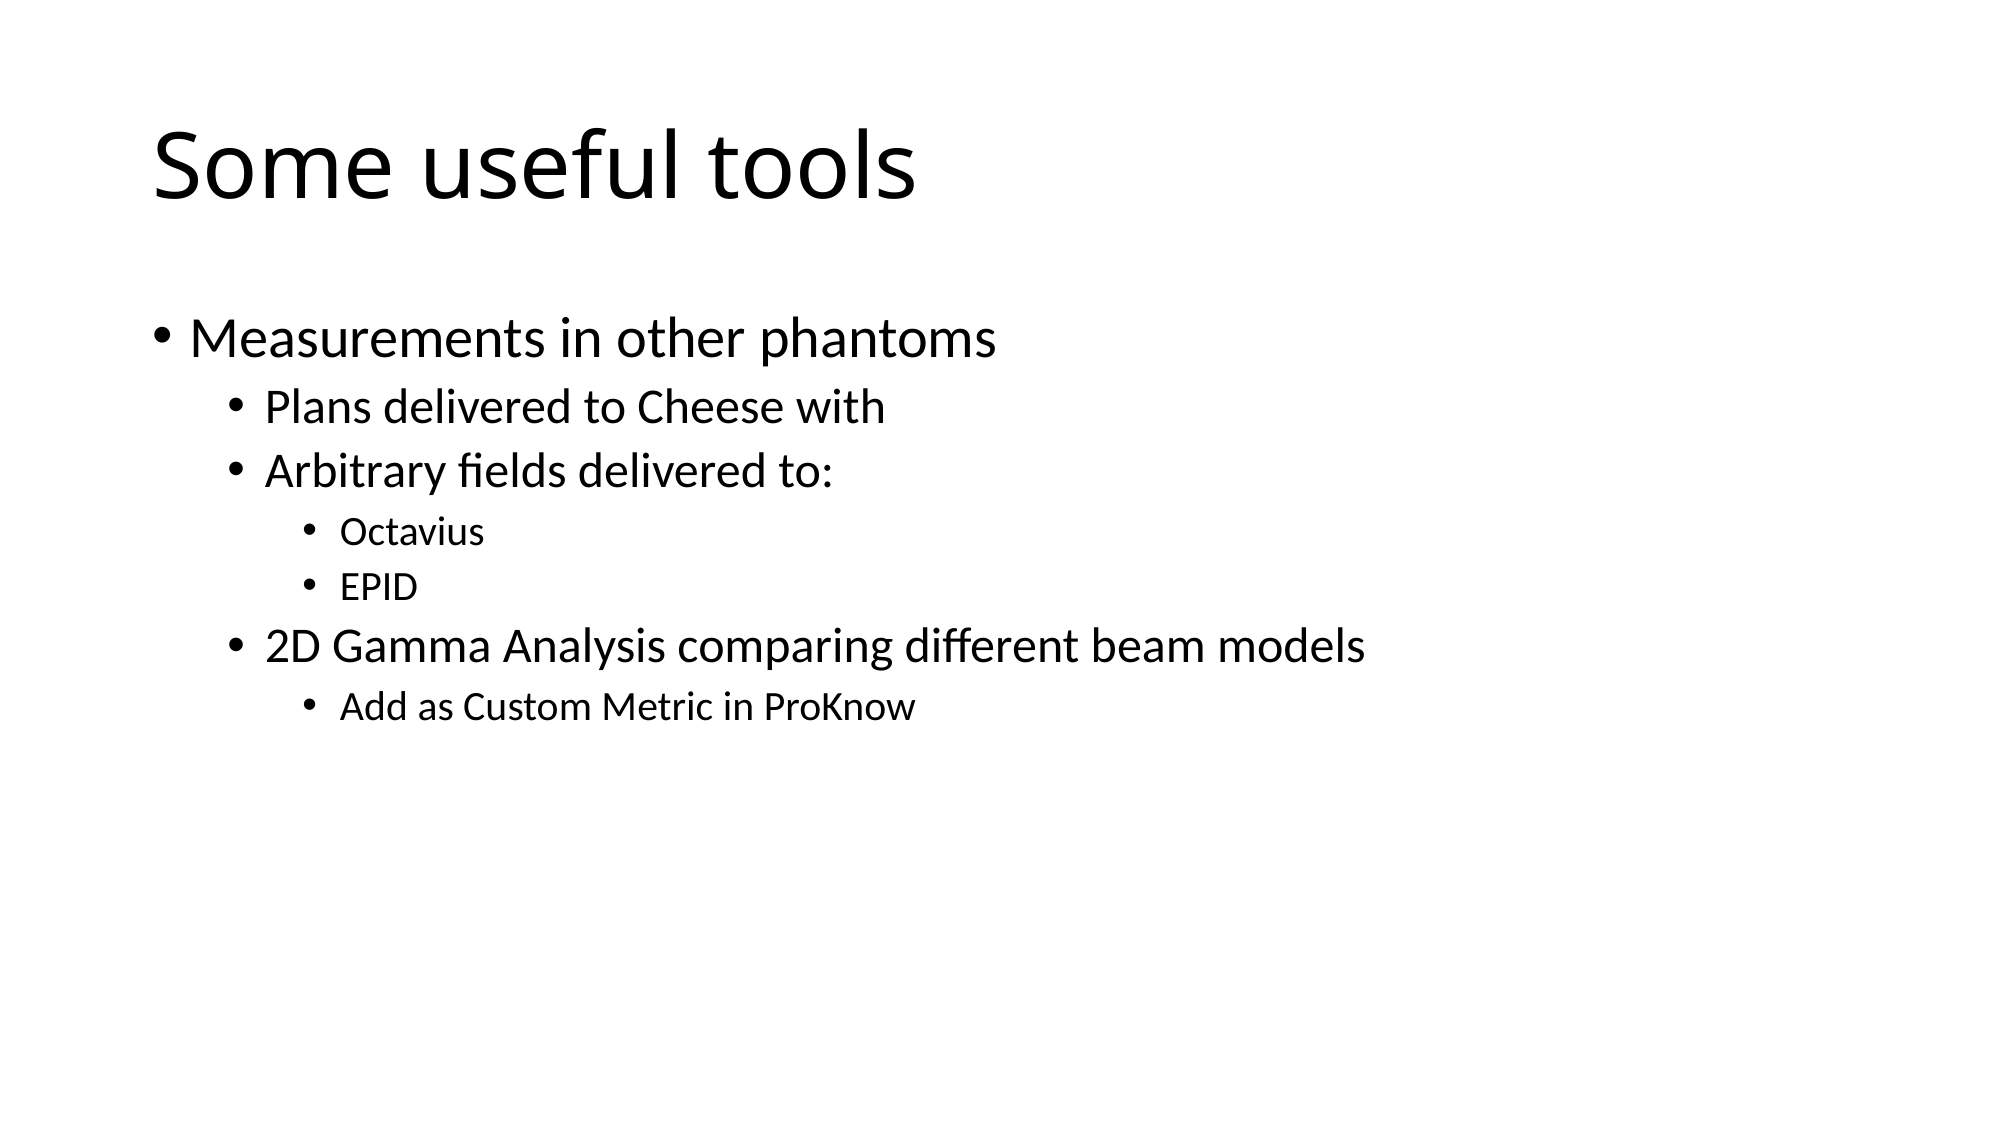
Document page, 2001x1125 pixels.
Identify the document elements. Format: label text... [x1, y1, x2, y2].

title Some useful tools [137, 59, 1863, 278]
